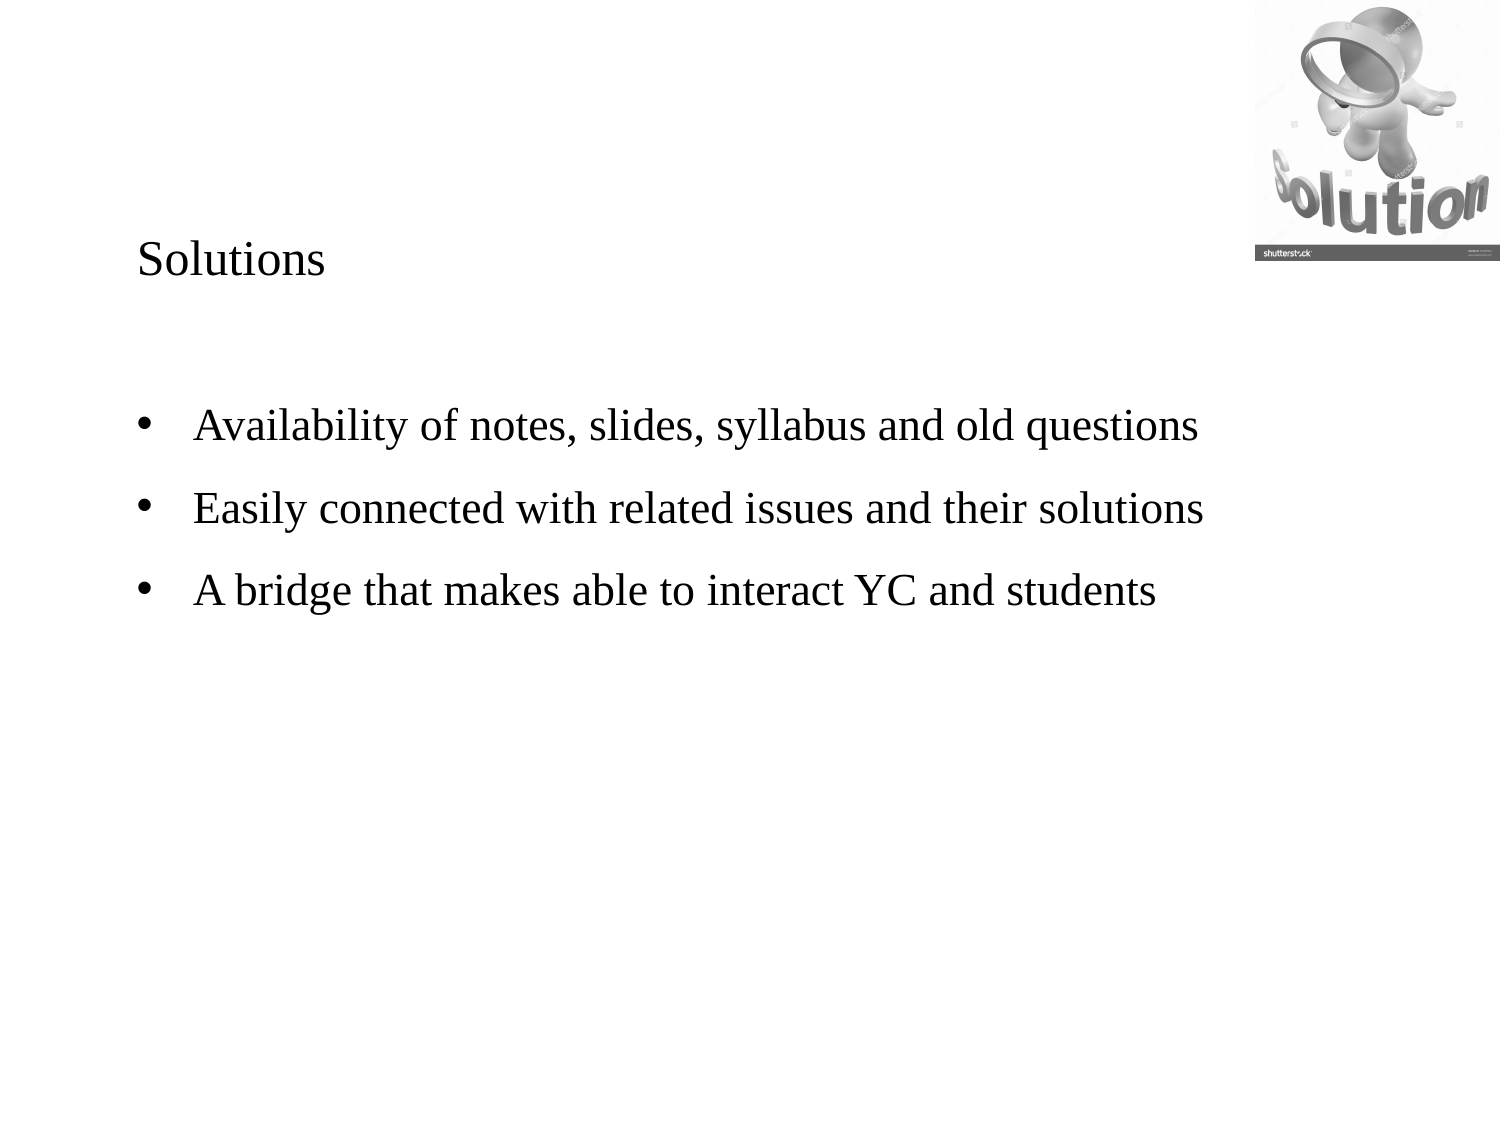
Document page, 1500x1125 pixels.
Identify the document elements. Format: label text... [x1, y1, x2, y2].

picture [1255, 0, 1500, 261]
text_box Solutions Availability of notes, slides, syllabus and old questions Easily connected with related issues and their solutions A bridge that makes able to interact YC and students [94, 187, 1350, 777]
